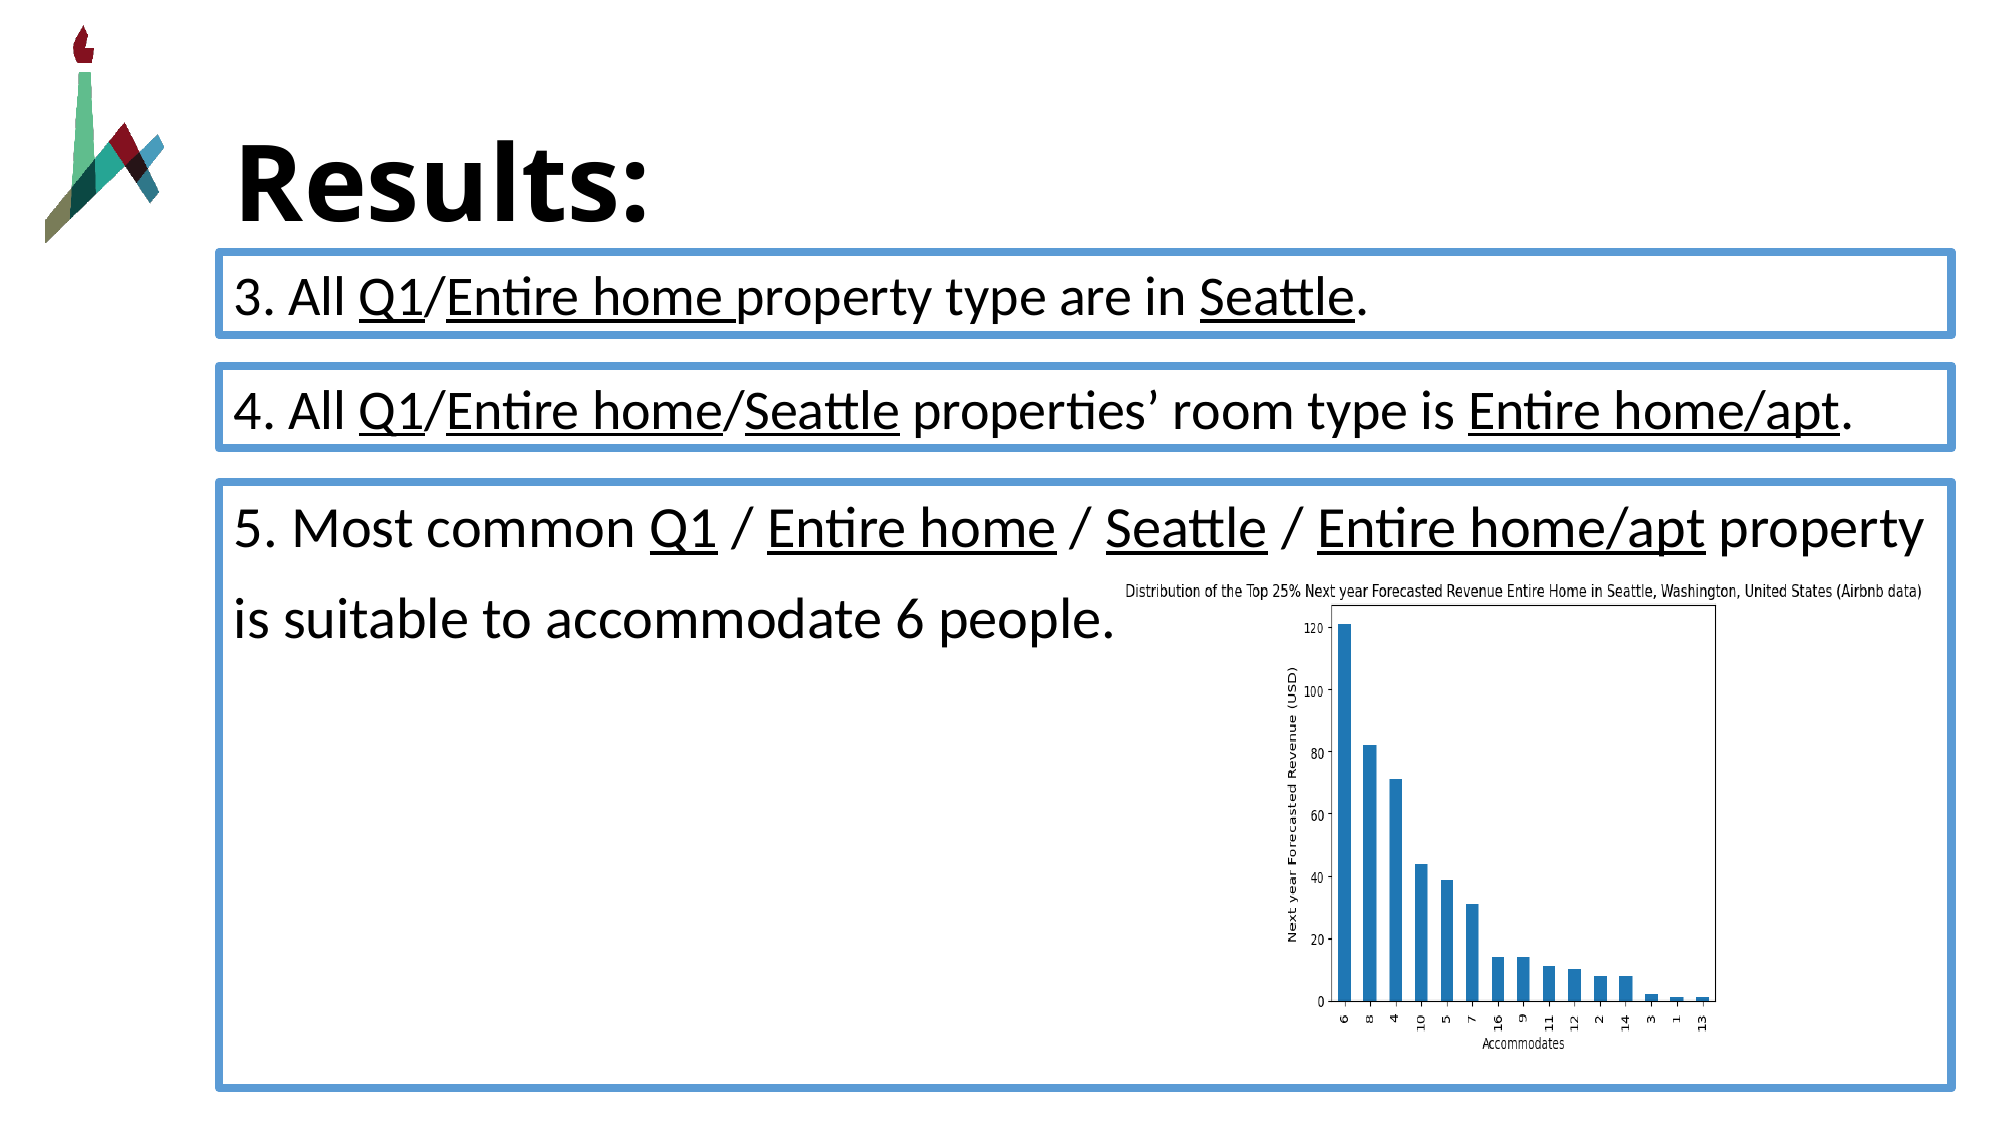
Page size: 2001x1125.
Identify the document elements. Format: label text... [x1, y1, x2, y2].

text_box 5. Most common Q1 / Entire home / Seattle / Entire home/apt property is suitable to accommodate 6 people. [218, 481, 1952, 1088]
text_box 4. All Q1/Entire home/Seattle properties’ room type is Entire home/apt. [218, 365, 1952, 449]
title Results: [218, 122, 850, 252]
picture [45, 25, 164, 243]
text_box 3. All Q1/Entire home property type are in Seattle. [218, 252, 1952, 335]
picture [1117, 574, 1929, 1062]
